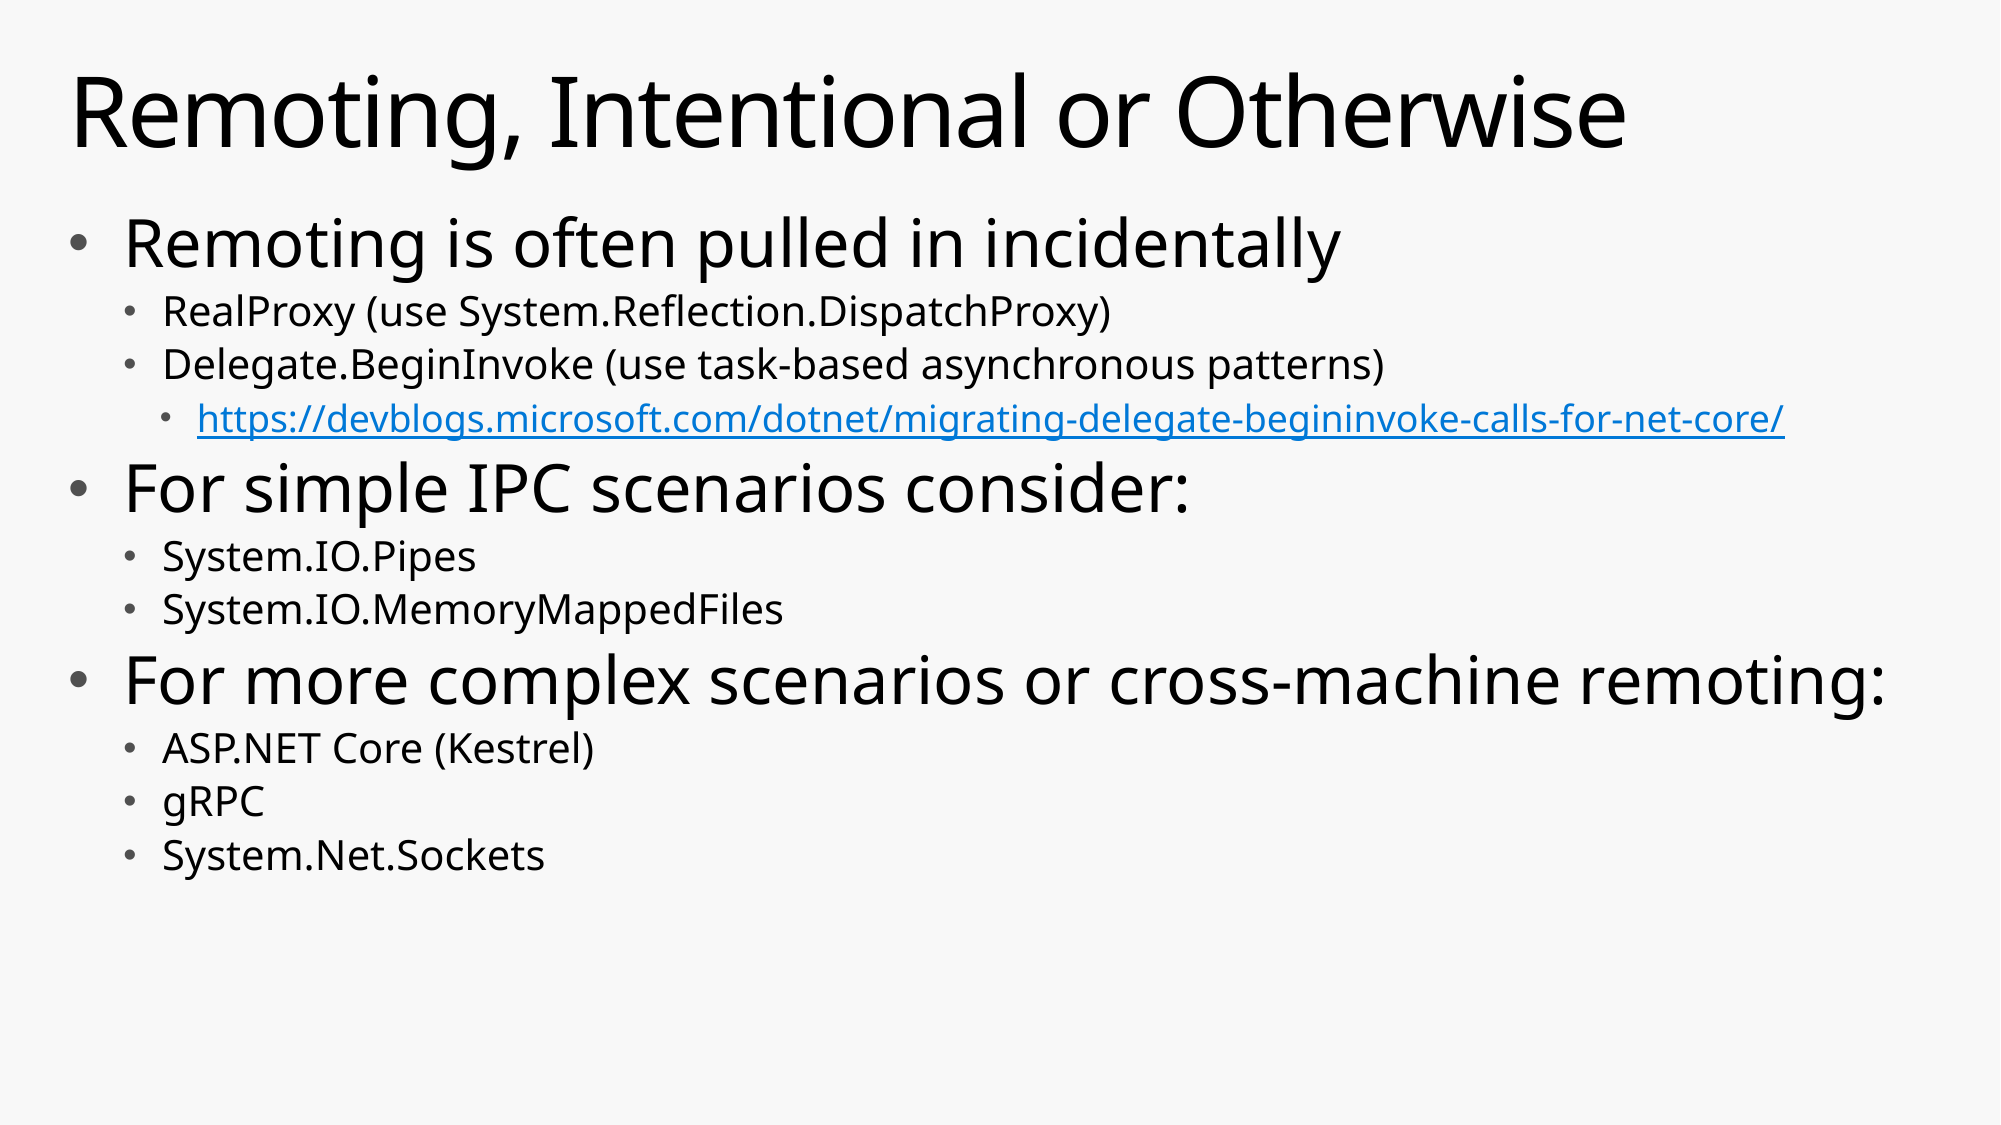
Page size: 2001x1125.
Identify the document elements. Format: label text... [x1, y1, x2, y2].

list Remoting is often pulled in incidentally RealProxy (use System.Reflection.DispatchProxy) Delegate.BeginInvoke (use task-based asynchronous patterns) https://devblogs.microsoft.com/dotnet/migrating-delegate-begininvoke-calls-for-net-core/ For simple IPC scenarios consider: System.IO.Pipes System.IO.MemoryMappedFiles For more complex scenarios or cross-machine remoting: ASP.NET Core (Kestrel) gRPC System.Net.Sockets [44, 196, 1956, 921]
title Remoting, Intentional or Otherwise [44, 47, 1957, 196]
